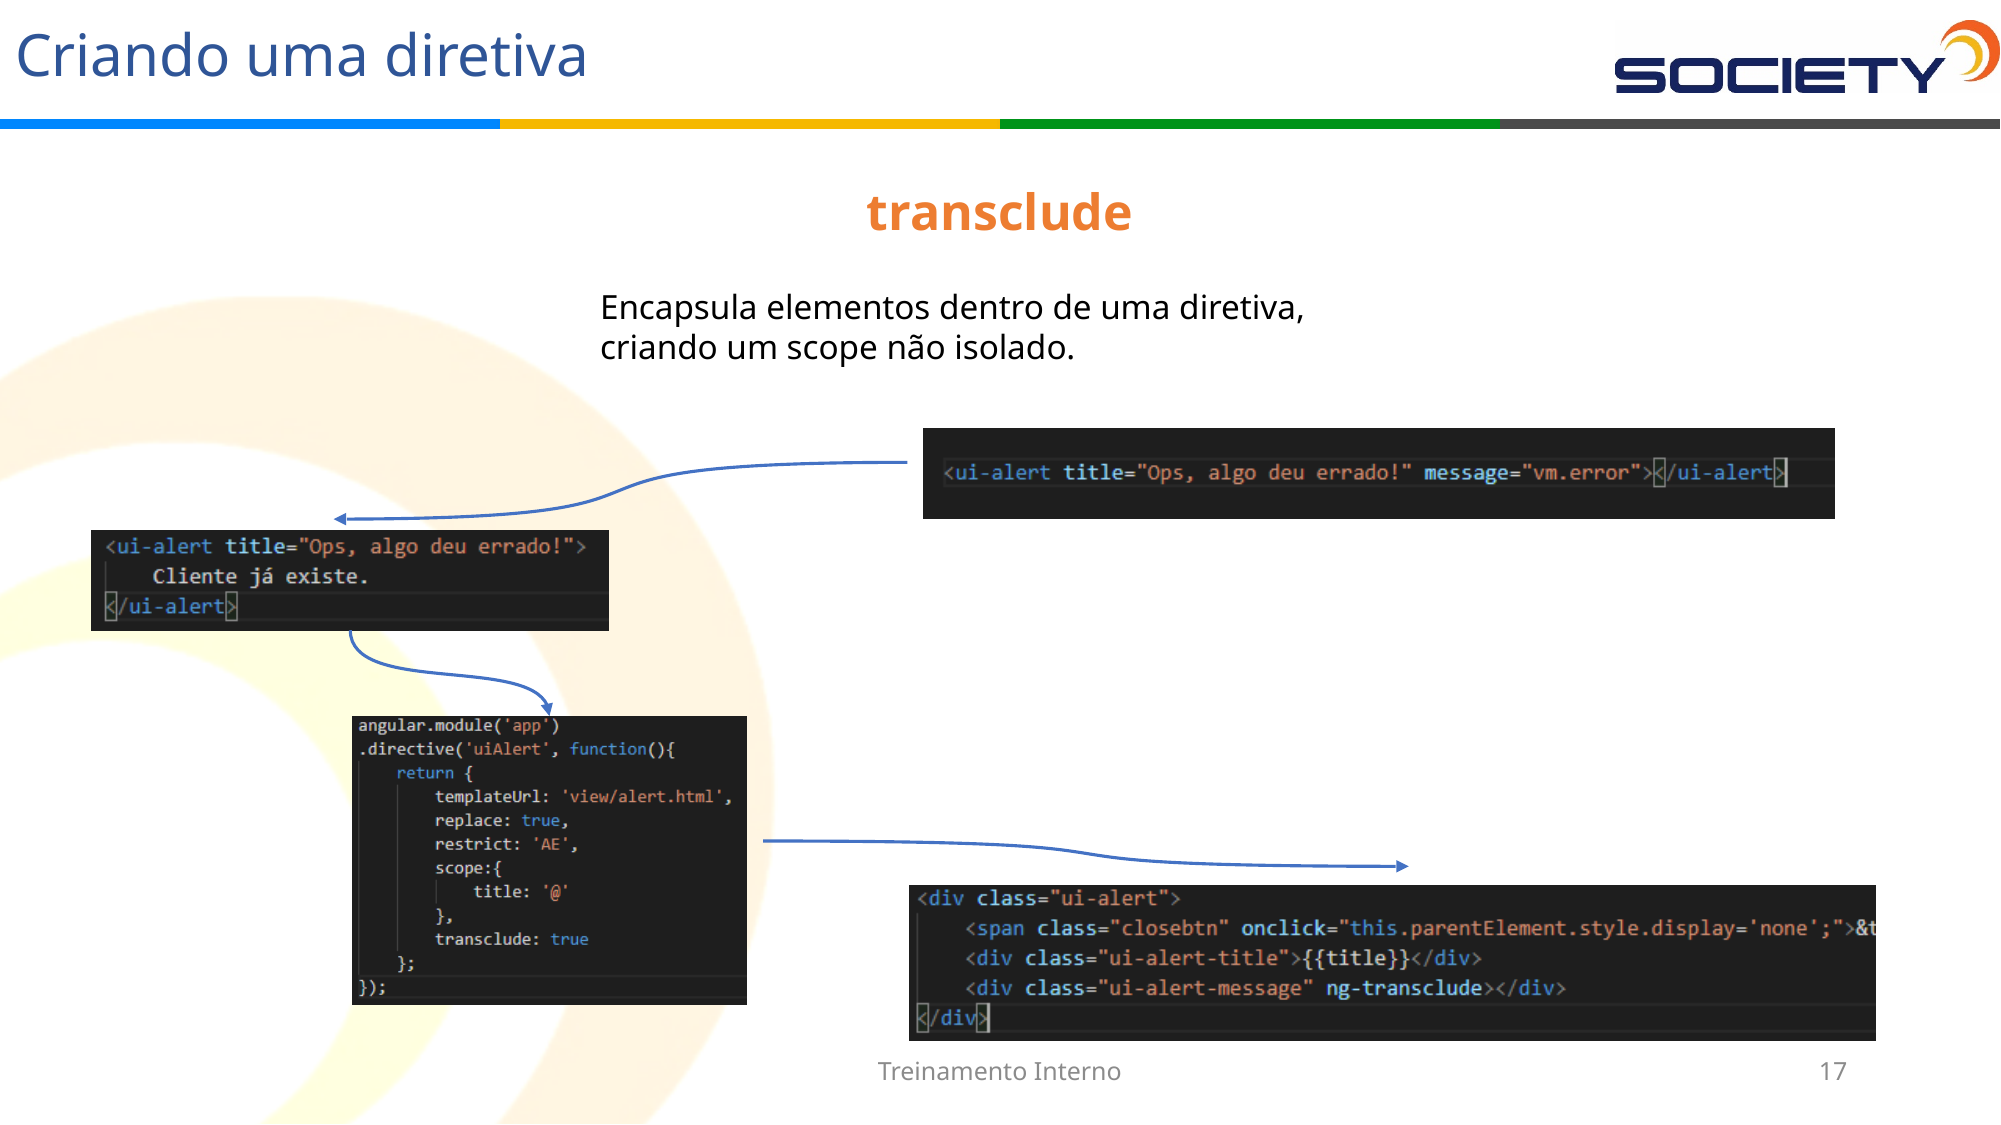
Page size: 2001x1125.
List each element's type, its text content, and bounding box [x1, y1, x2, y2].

footer Treinamento Interno [662, 1042, 1338, 1103]
picture [0, 119, 2000, 129]
picture [352, 716, 747, 1005]
text_box Encapsula elementos dentro de uma diretiva, criando um scope não isolado. [585, 279, 1415, 374]
title Criando uma diretiva [0, 0, 2000, 117]
picture [909, 885, 1876, 1041]
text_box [333, 462, 908, 520]
picture [923, 428, 1835, 519]
text_box transclude [620, 173, 1380, 249]
picture [91, 530, 609, 631]
slide_number 17 [1412, 1042, 1863, 1103]
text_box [406, 573, 493, 773]
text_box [763, 841, 1409, 867]
